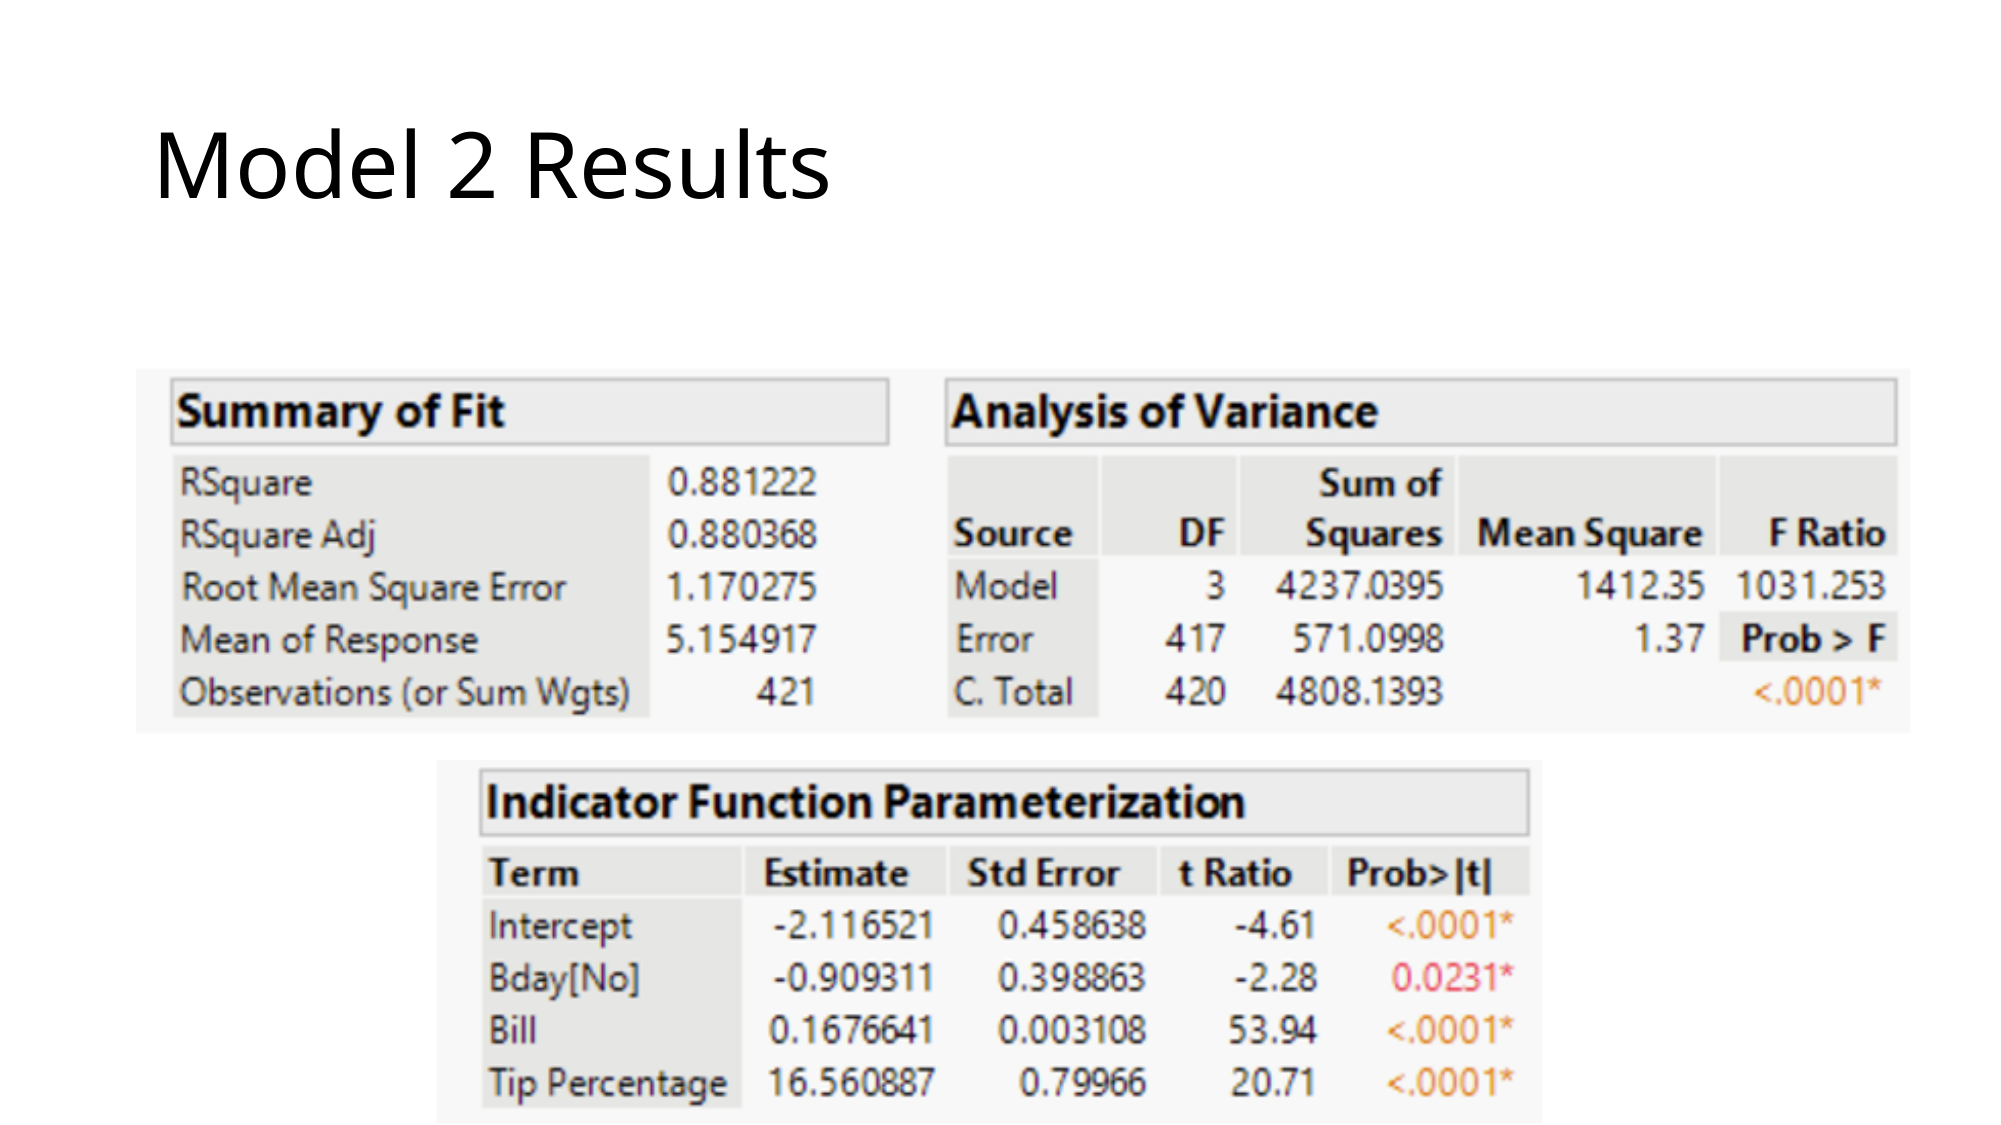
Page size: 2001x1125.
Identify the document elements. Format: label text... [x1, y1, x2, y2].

picture [434, 759, 1566, 1125]
title Model 2 Results [137, 59, 1863, 278]
picture [136, 366, 1934, 758]
